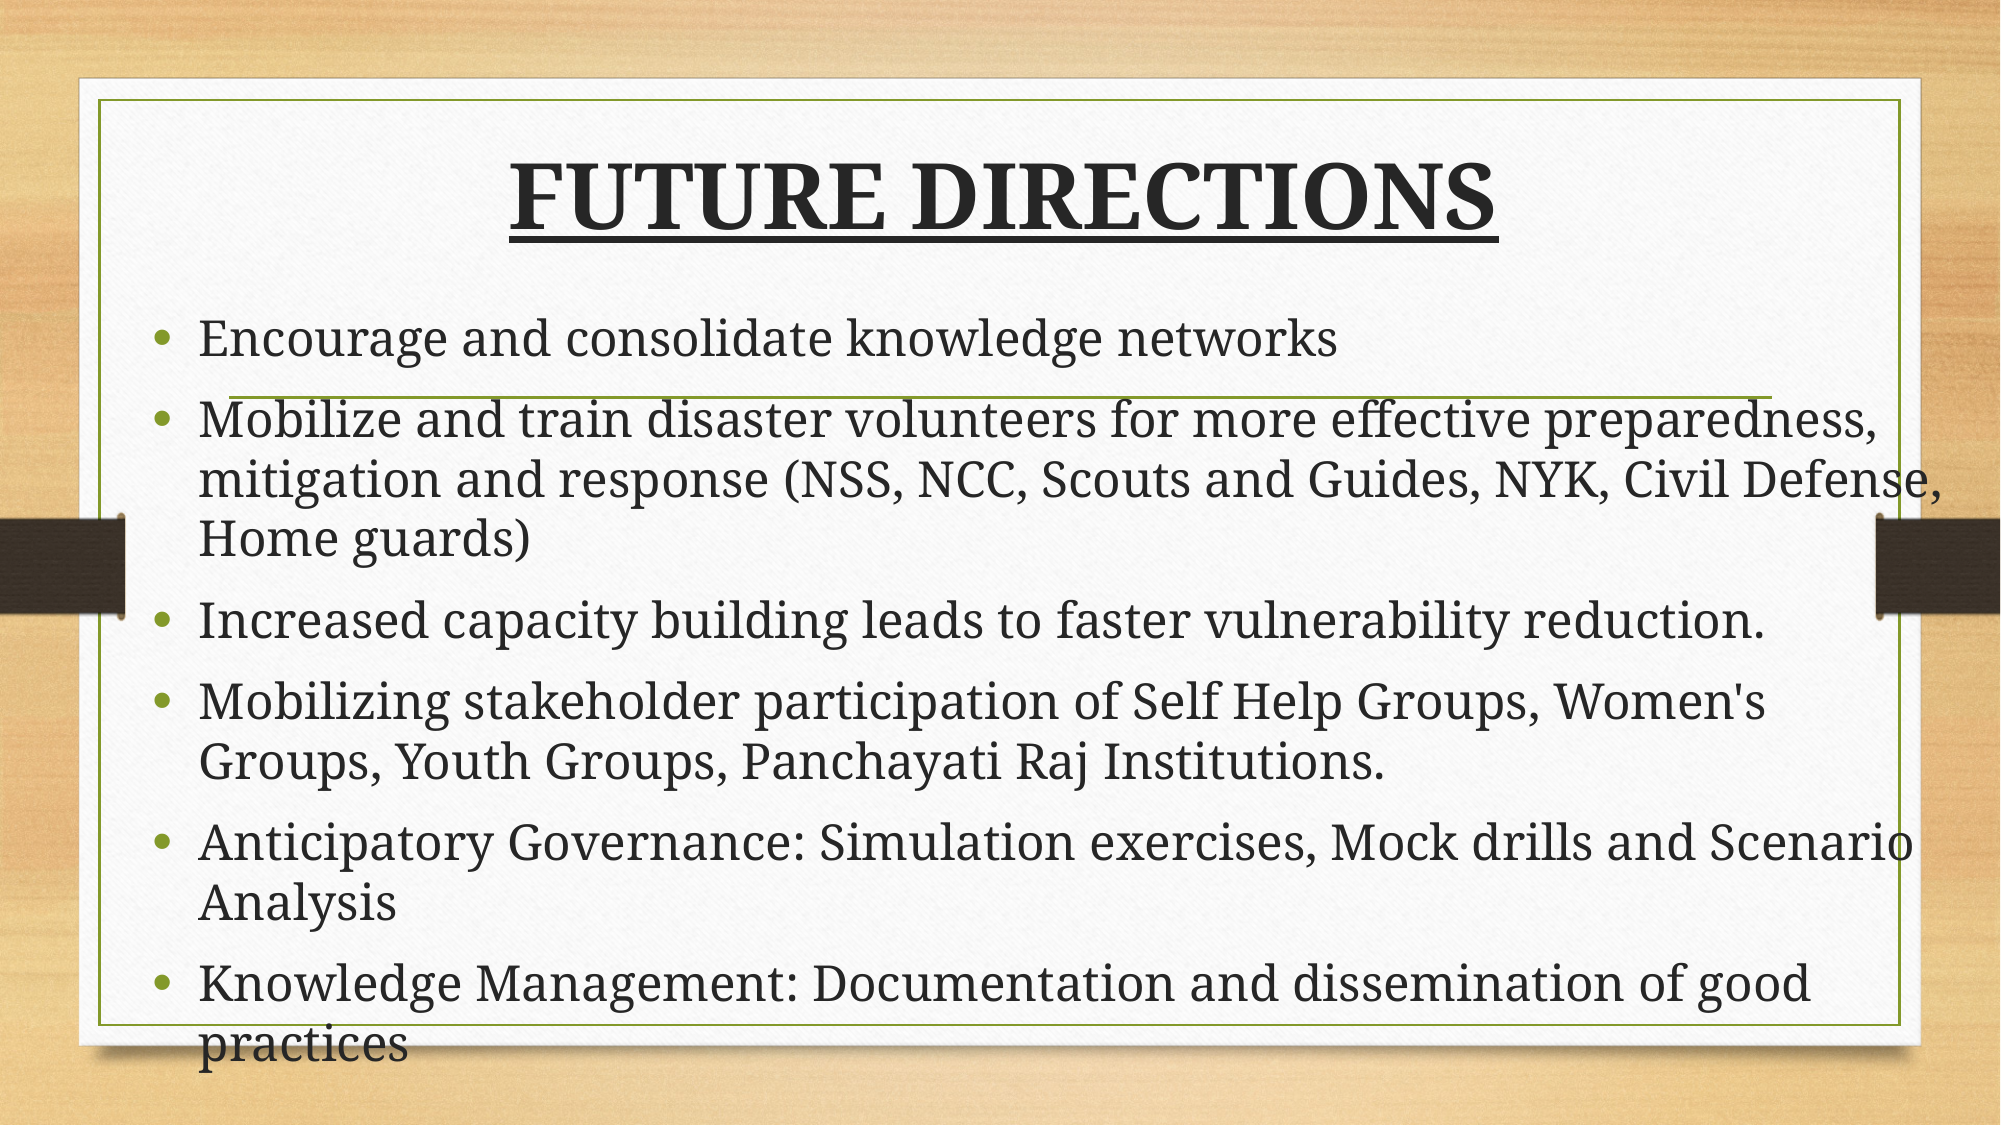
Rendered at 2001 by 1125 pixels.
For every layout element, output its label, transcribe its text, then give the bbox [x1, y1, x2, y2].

title FUTURE DIRECTIONS [216, 85, 1792, 299]
list Encourage and consolidate knowledge networks Mobilize and train disaster volunteers for more effective preparedness, mitigation and response (NSS, NCC, Scouts and Guides, NYK, Civil Defense, Home guards) Increased capacity building leads to faster vulnerability reduction. Mobilizing stakeholder participation of Self Help Groups, Women's Groups, Youth Groups, Panchayati Raj Institutions. Anticipatory Governance: Simulation exercises, Mock drills and Scenario Analysis Knowledge Management: Documentation and dissemination of good practices [137, 299, 1968, 1082]
picture [0, 0, 2001, 1125]
